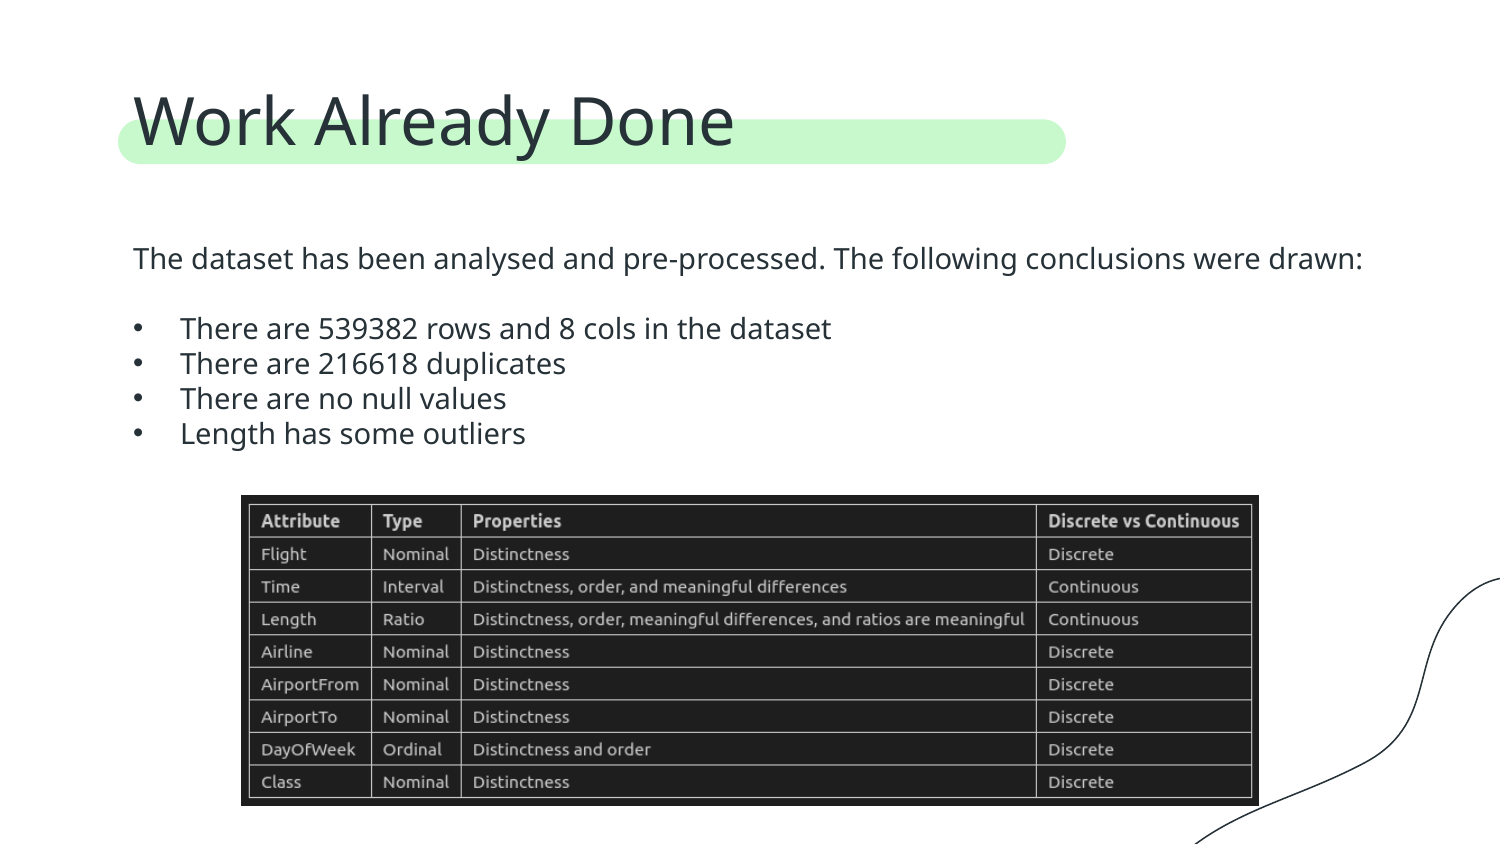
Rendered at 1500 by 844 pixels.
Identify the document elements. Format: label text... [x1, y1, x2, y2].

title Work Already Done [118, 63, 1382, 165]
subtitle The dataset has been analysed and pre-processed. The following conclusions were drawn: There are 539382 rows and 8 cols in the dataset There are 216618 duplicates There are no null values Length has some outliers [118, 225, 1481, 466]
picture [241, 495, 1259, 807]
